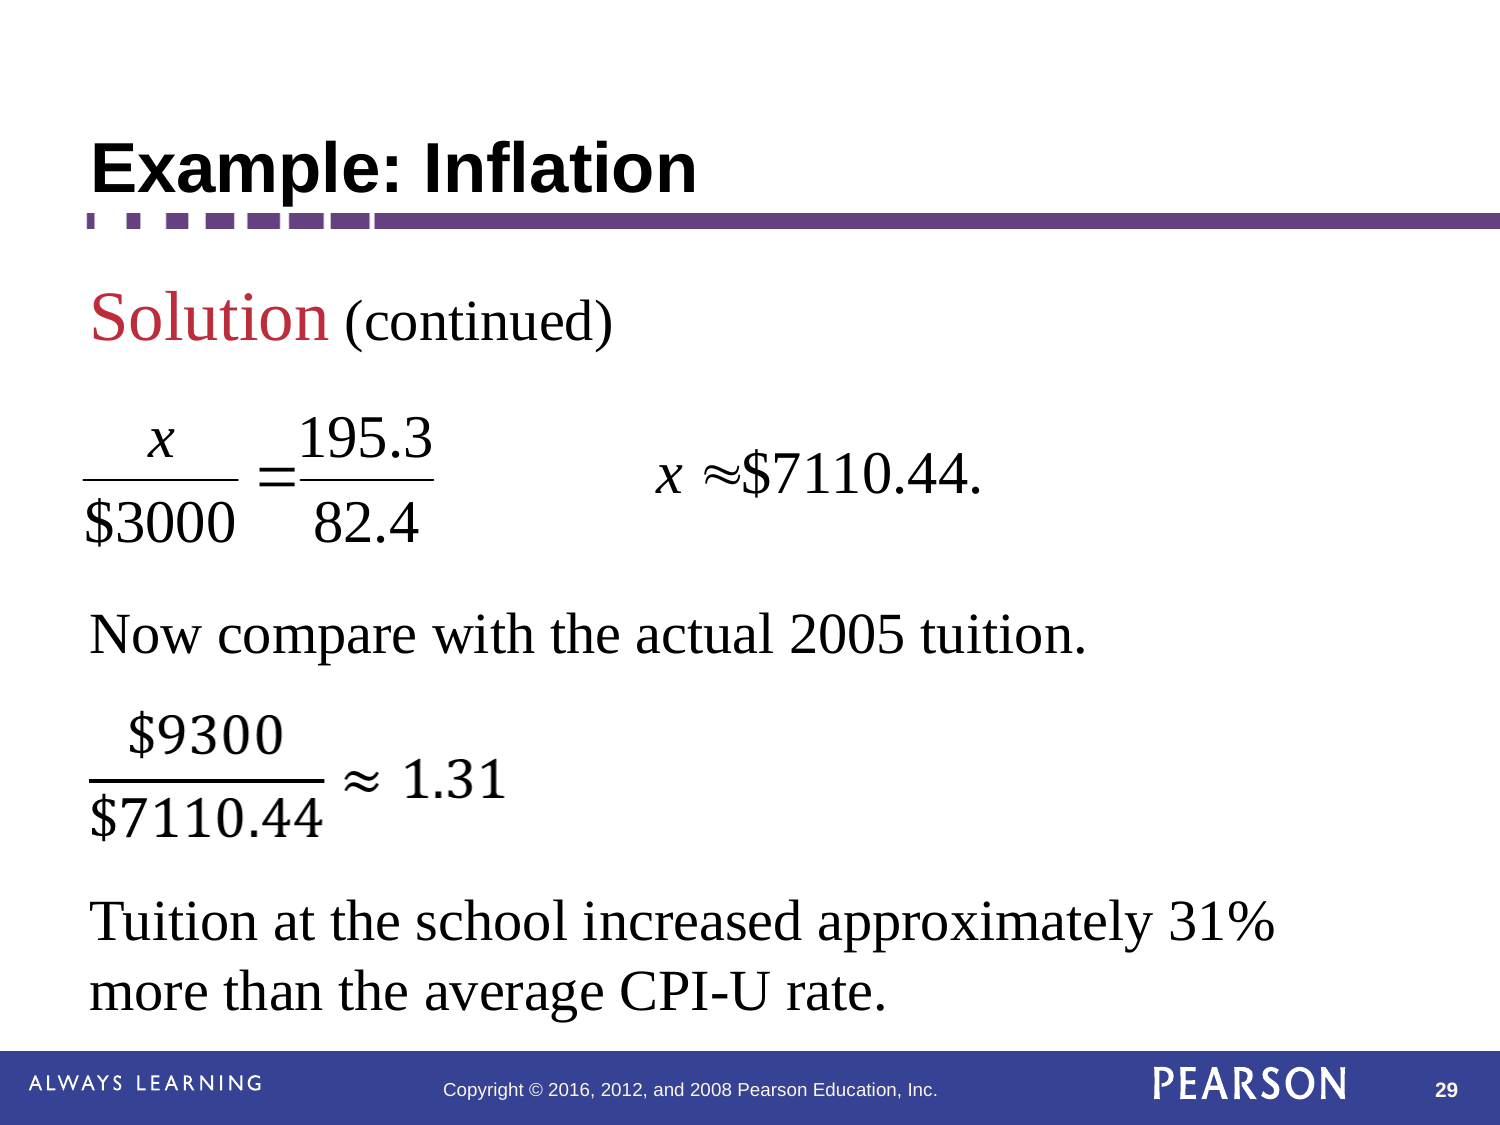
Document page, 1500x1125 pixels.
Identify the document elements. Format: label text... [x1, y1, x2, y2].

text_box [645, 437, 988, 512]
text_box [74, 399, 443, 556]
text_box Now compare with the actual 2005 tuition. [74, 587, 1338, 673]
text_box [493, 299, 644, 362]
text_box Tuition at the school increased approximately 31% more than the average CPI-U rate. [74, 874, 1338, 1030]
text_box [74, 694, 1338, 854]
title Example: Inflation [75, 27, 1425, 215]
picture [60, 213, 1500, 229]
text_box Solution (continued) [74, 262, 1150, 362]
